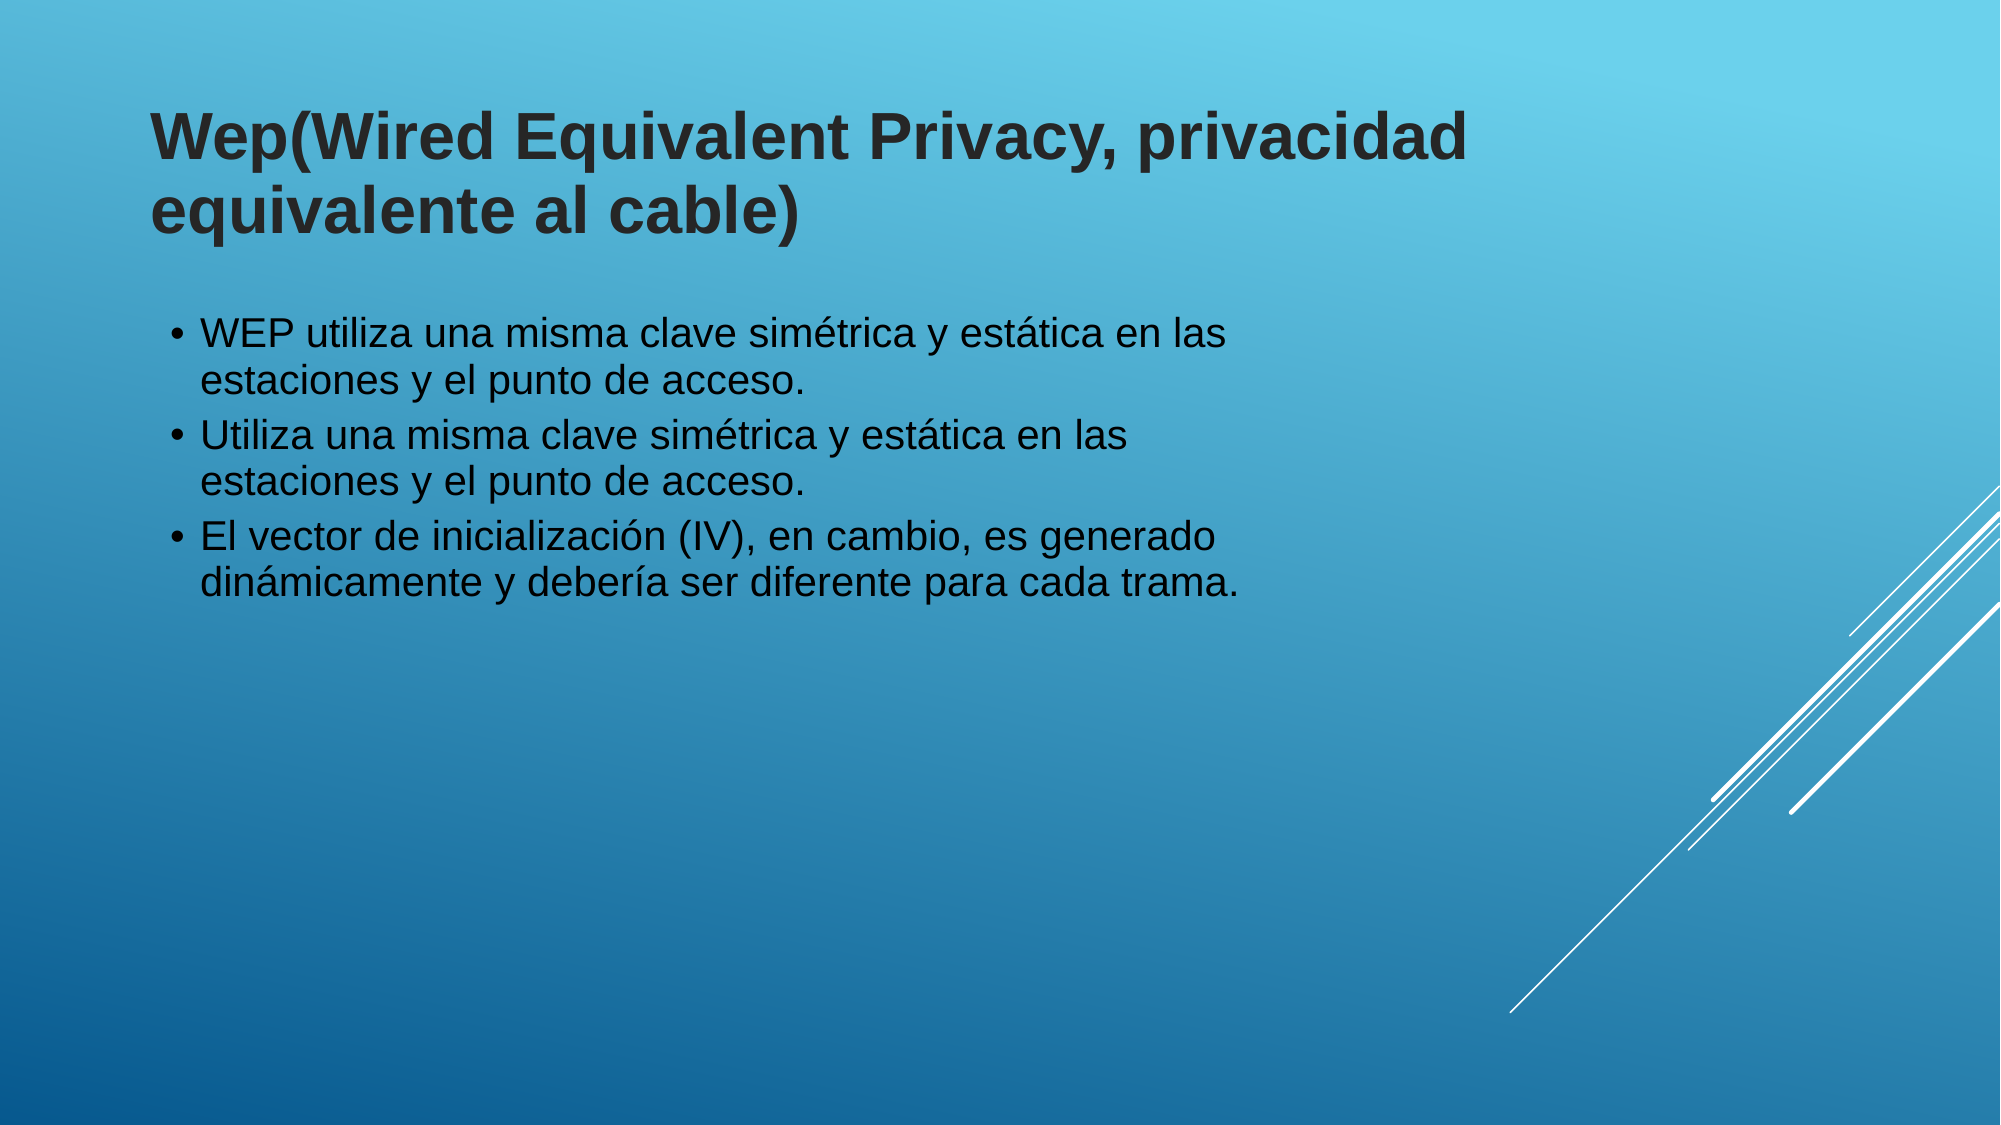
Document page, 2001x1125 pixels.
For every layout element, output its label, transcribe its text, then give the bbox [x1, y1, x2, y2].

text_box Wep(Wired Equivalent Privacy, privacidad equivalente al cable) [135, 89, 1701, 256]
text_box WEP utiliza una misma clave simétrica y estática en las estaciones y el punto de acceso. Utiliza una misma clave simétrica y estática en las estaciones y el punto de acceso. El vector de inicialización (IV), en cambio, es generado dinámicamente y debería ser diferente para cada trama. [147, 302, 1348, 1035]
